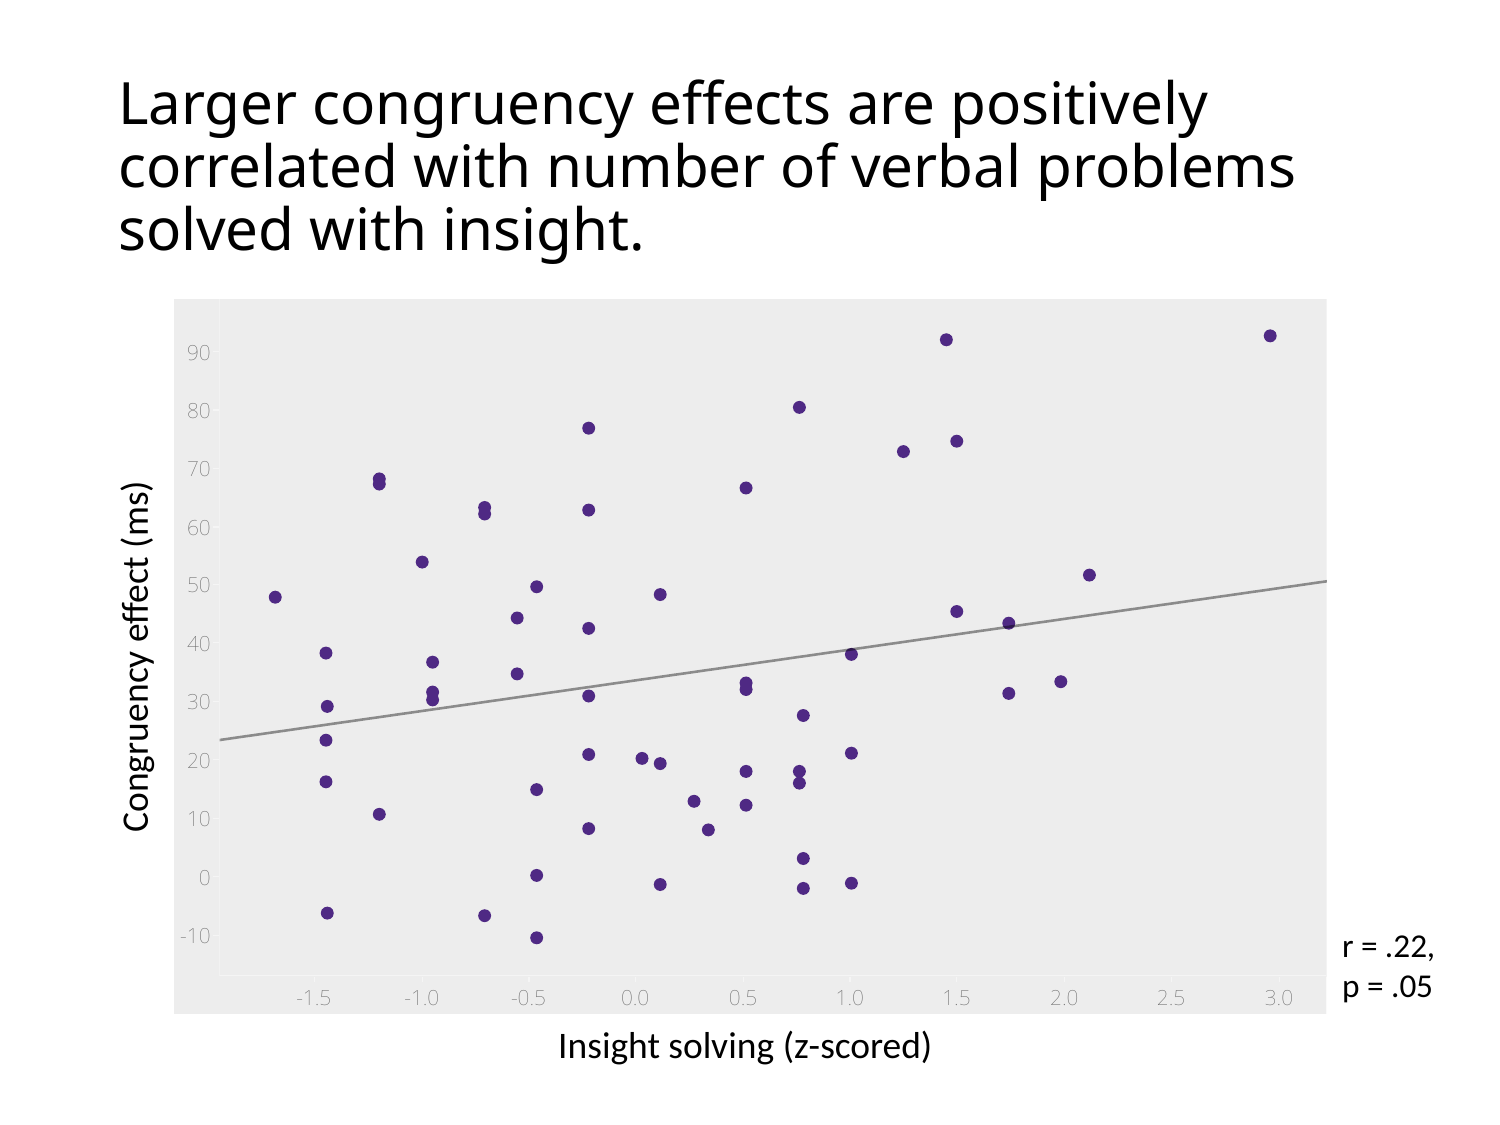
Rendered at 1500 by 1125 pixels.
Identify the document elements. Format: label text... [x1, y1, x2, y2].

text_box Congruency effect (ms) [103, 465, 163, 848]
text_box r = .22, p = .05 [1327, 917, 1451, 1012]
text_box Insight solving (z-scored) [543, 1014, 957, 1073]
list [173, 299, 1327, 1014]
title Larger congruency effects are positively correlated with number of verbal problems solved with insight. [103, 59, 1397, 278]
